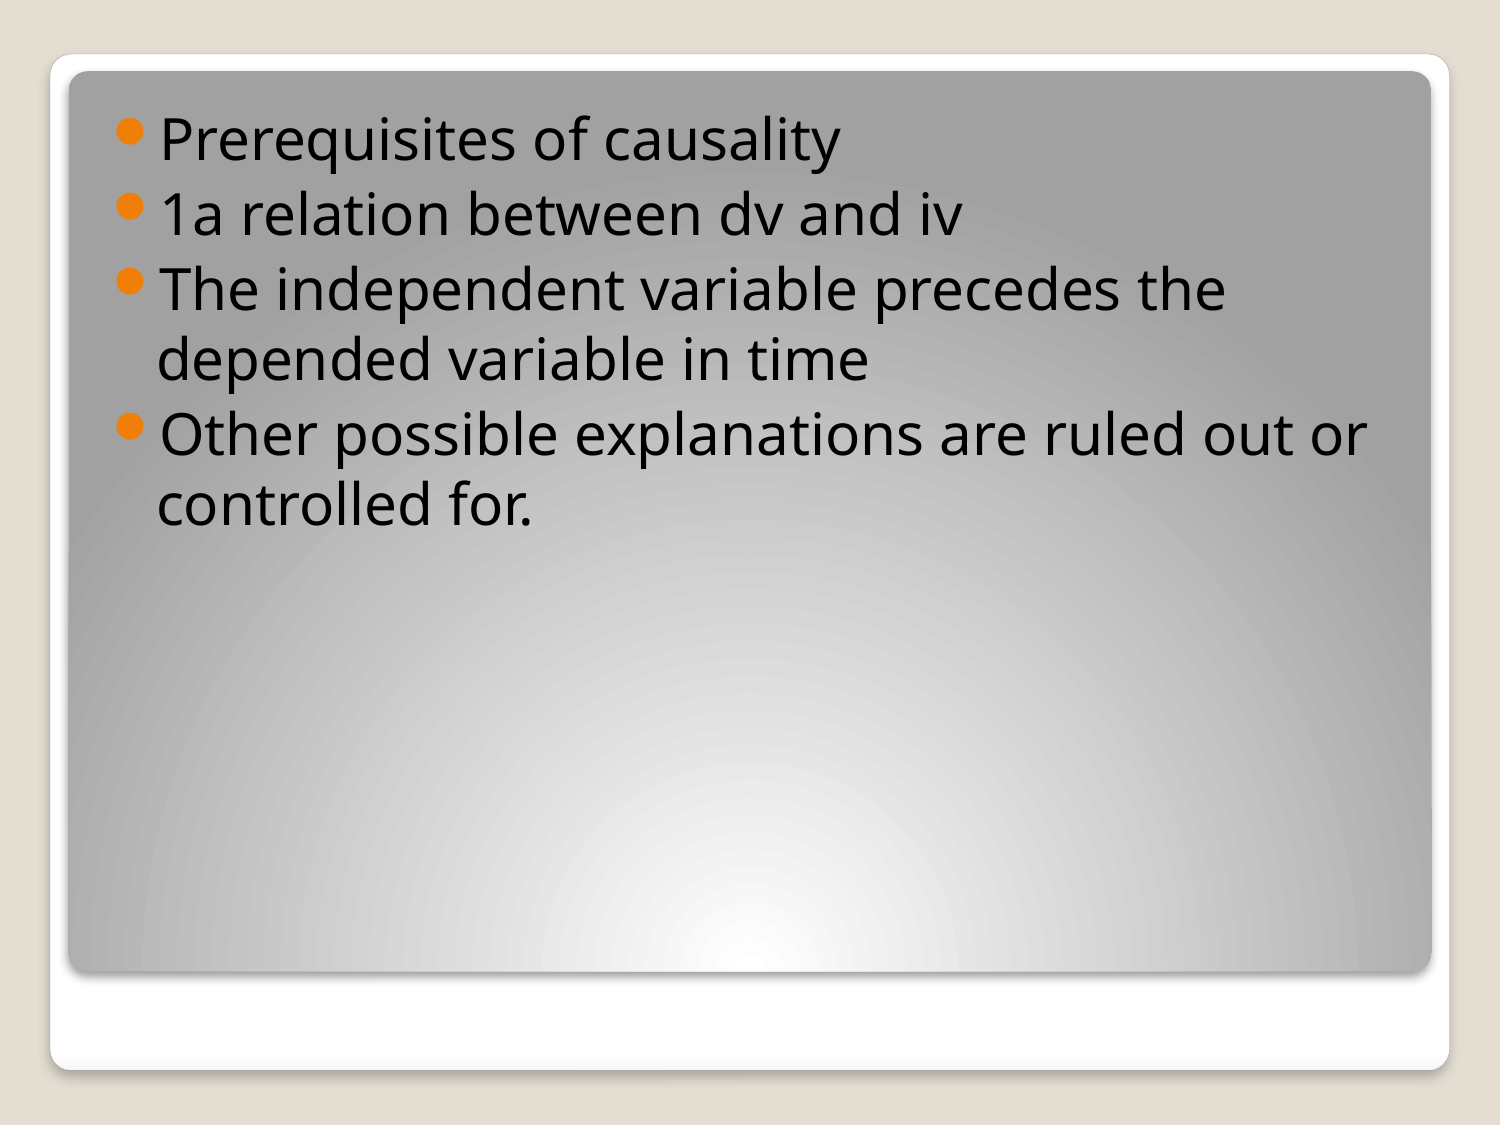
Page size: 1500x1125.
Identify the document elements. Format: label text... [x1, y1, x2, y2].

list Prerequisites of causality 1a relation between dv and iv The independent variable precedes the depended variable in time Other possible explanations are ruled out or controlled for. [82, 86, 1425, 774]
